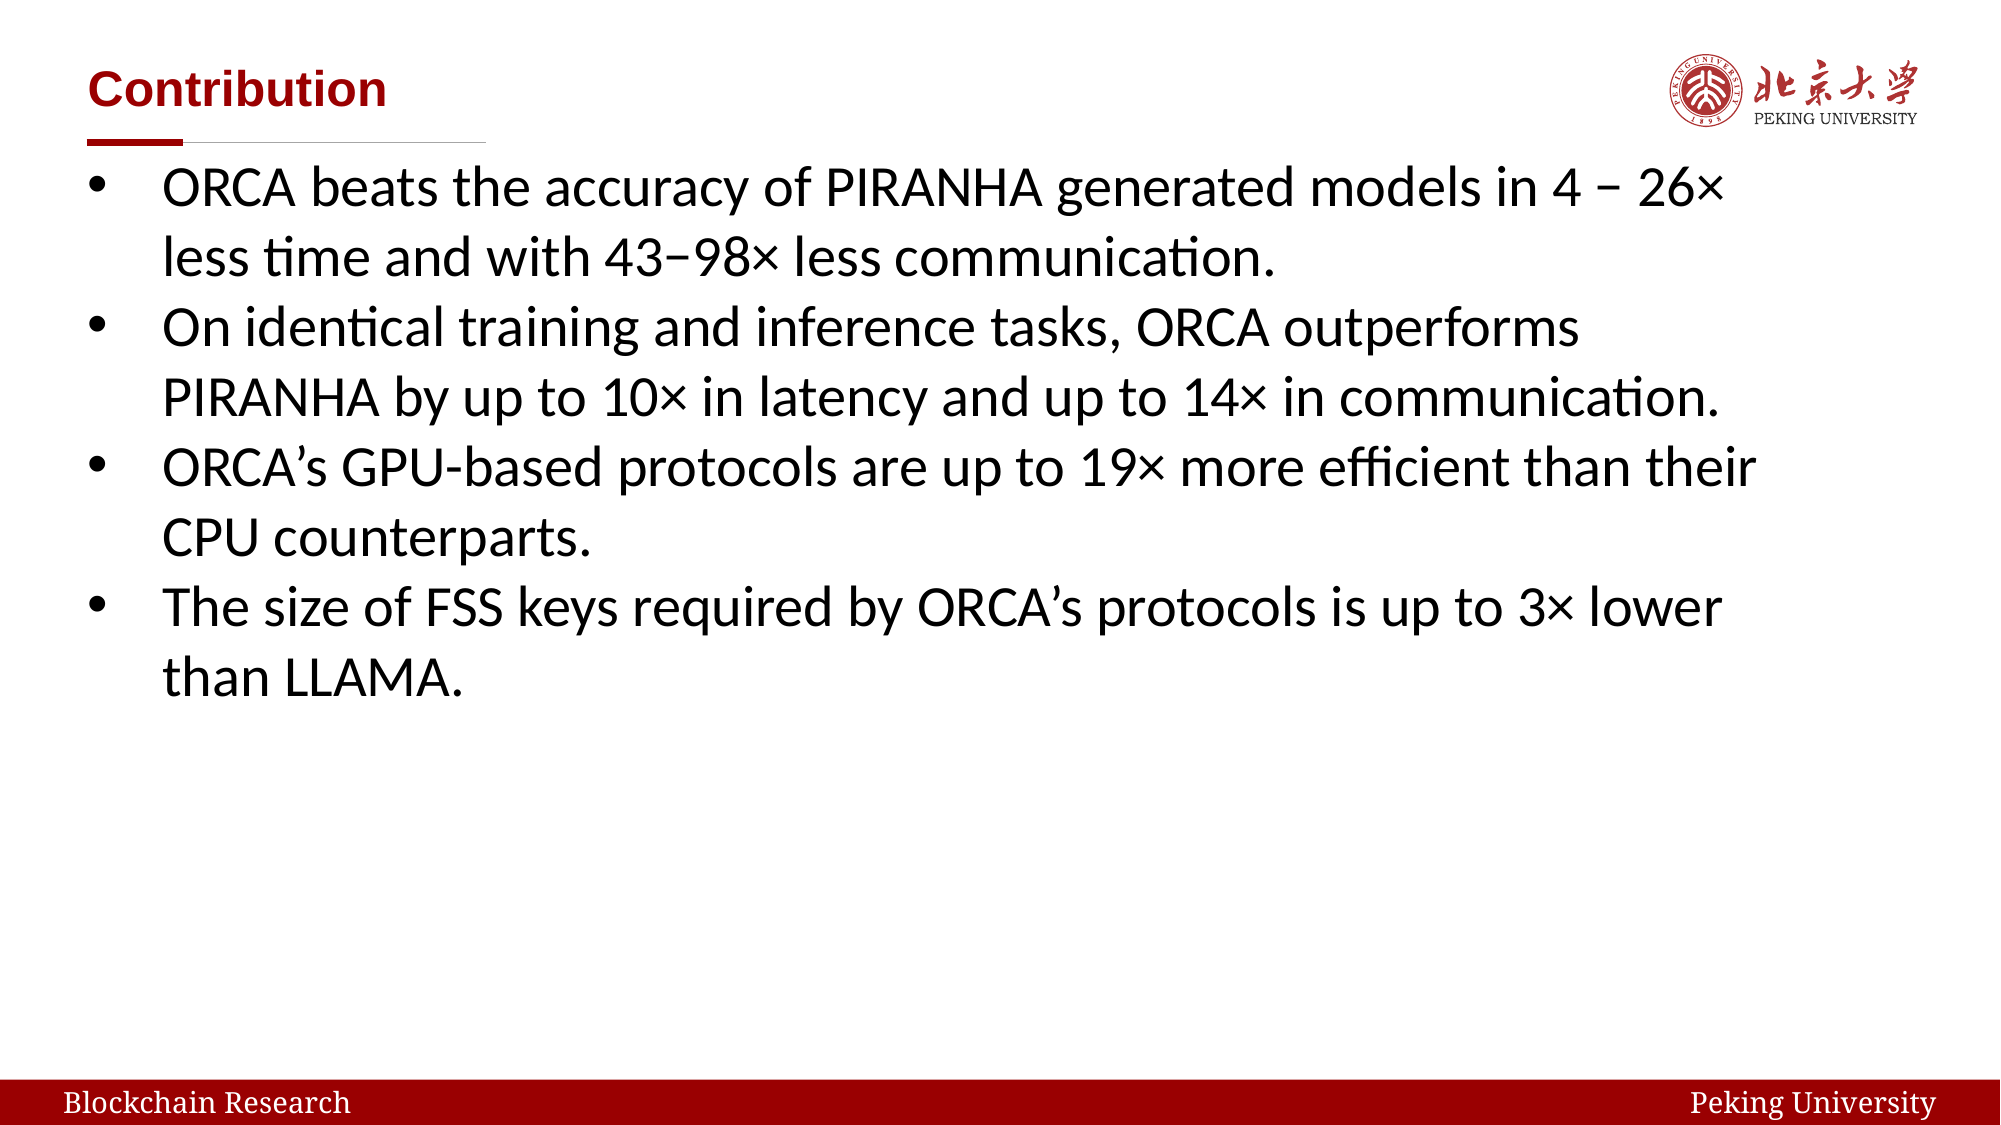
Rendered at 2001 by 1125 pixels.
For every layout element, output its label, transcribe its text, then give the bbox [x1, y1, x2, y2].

text_box ORCA beats the accuracy of PIRANHA generated models in 4 − 26× less time and with 43−98× less communication. On identical training and inference tasks, ORCA outperforms PIRANHA by up to 10× in latency and up to 14× in communication. ORCA’s GPU-based protocols are up to 19× more efficient than their CPU counterparts. The size of FSS keys required by ORCA’s protocols is up to 3× lower than LLAMA. [72, 141, 1809, 716]
title Contribution [72, 39, 1559, 141]
